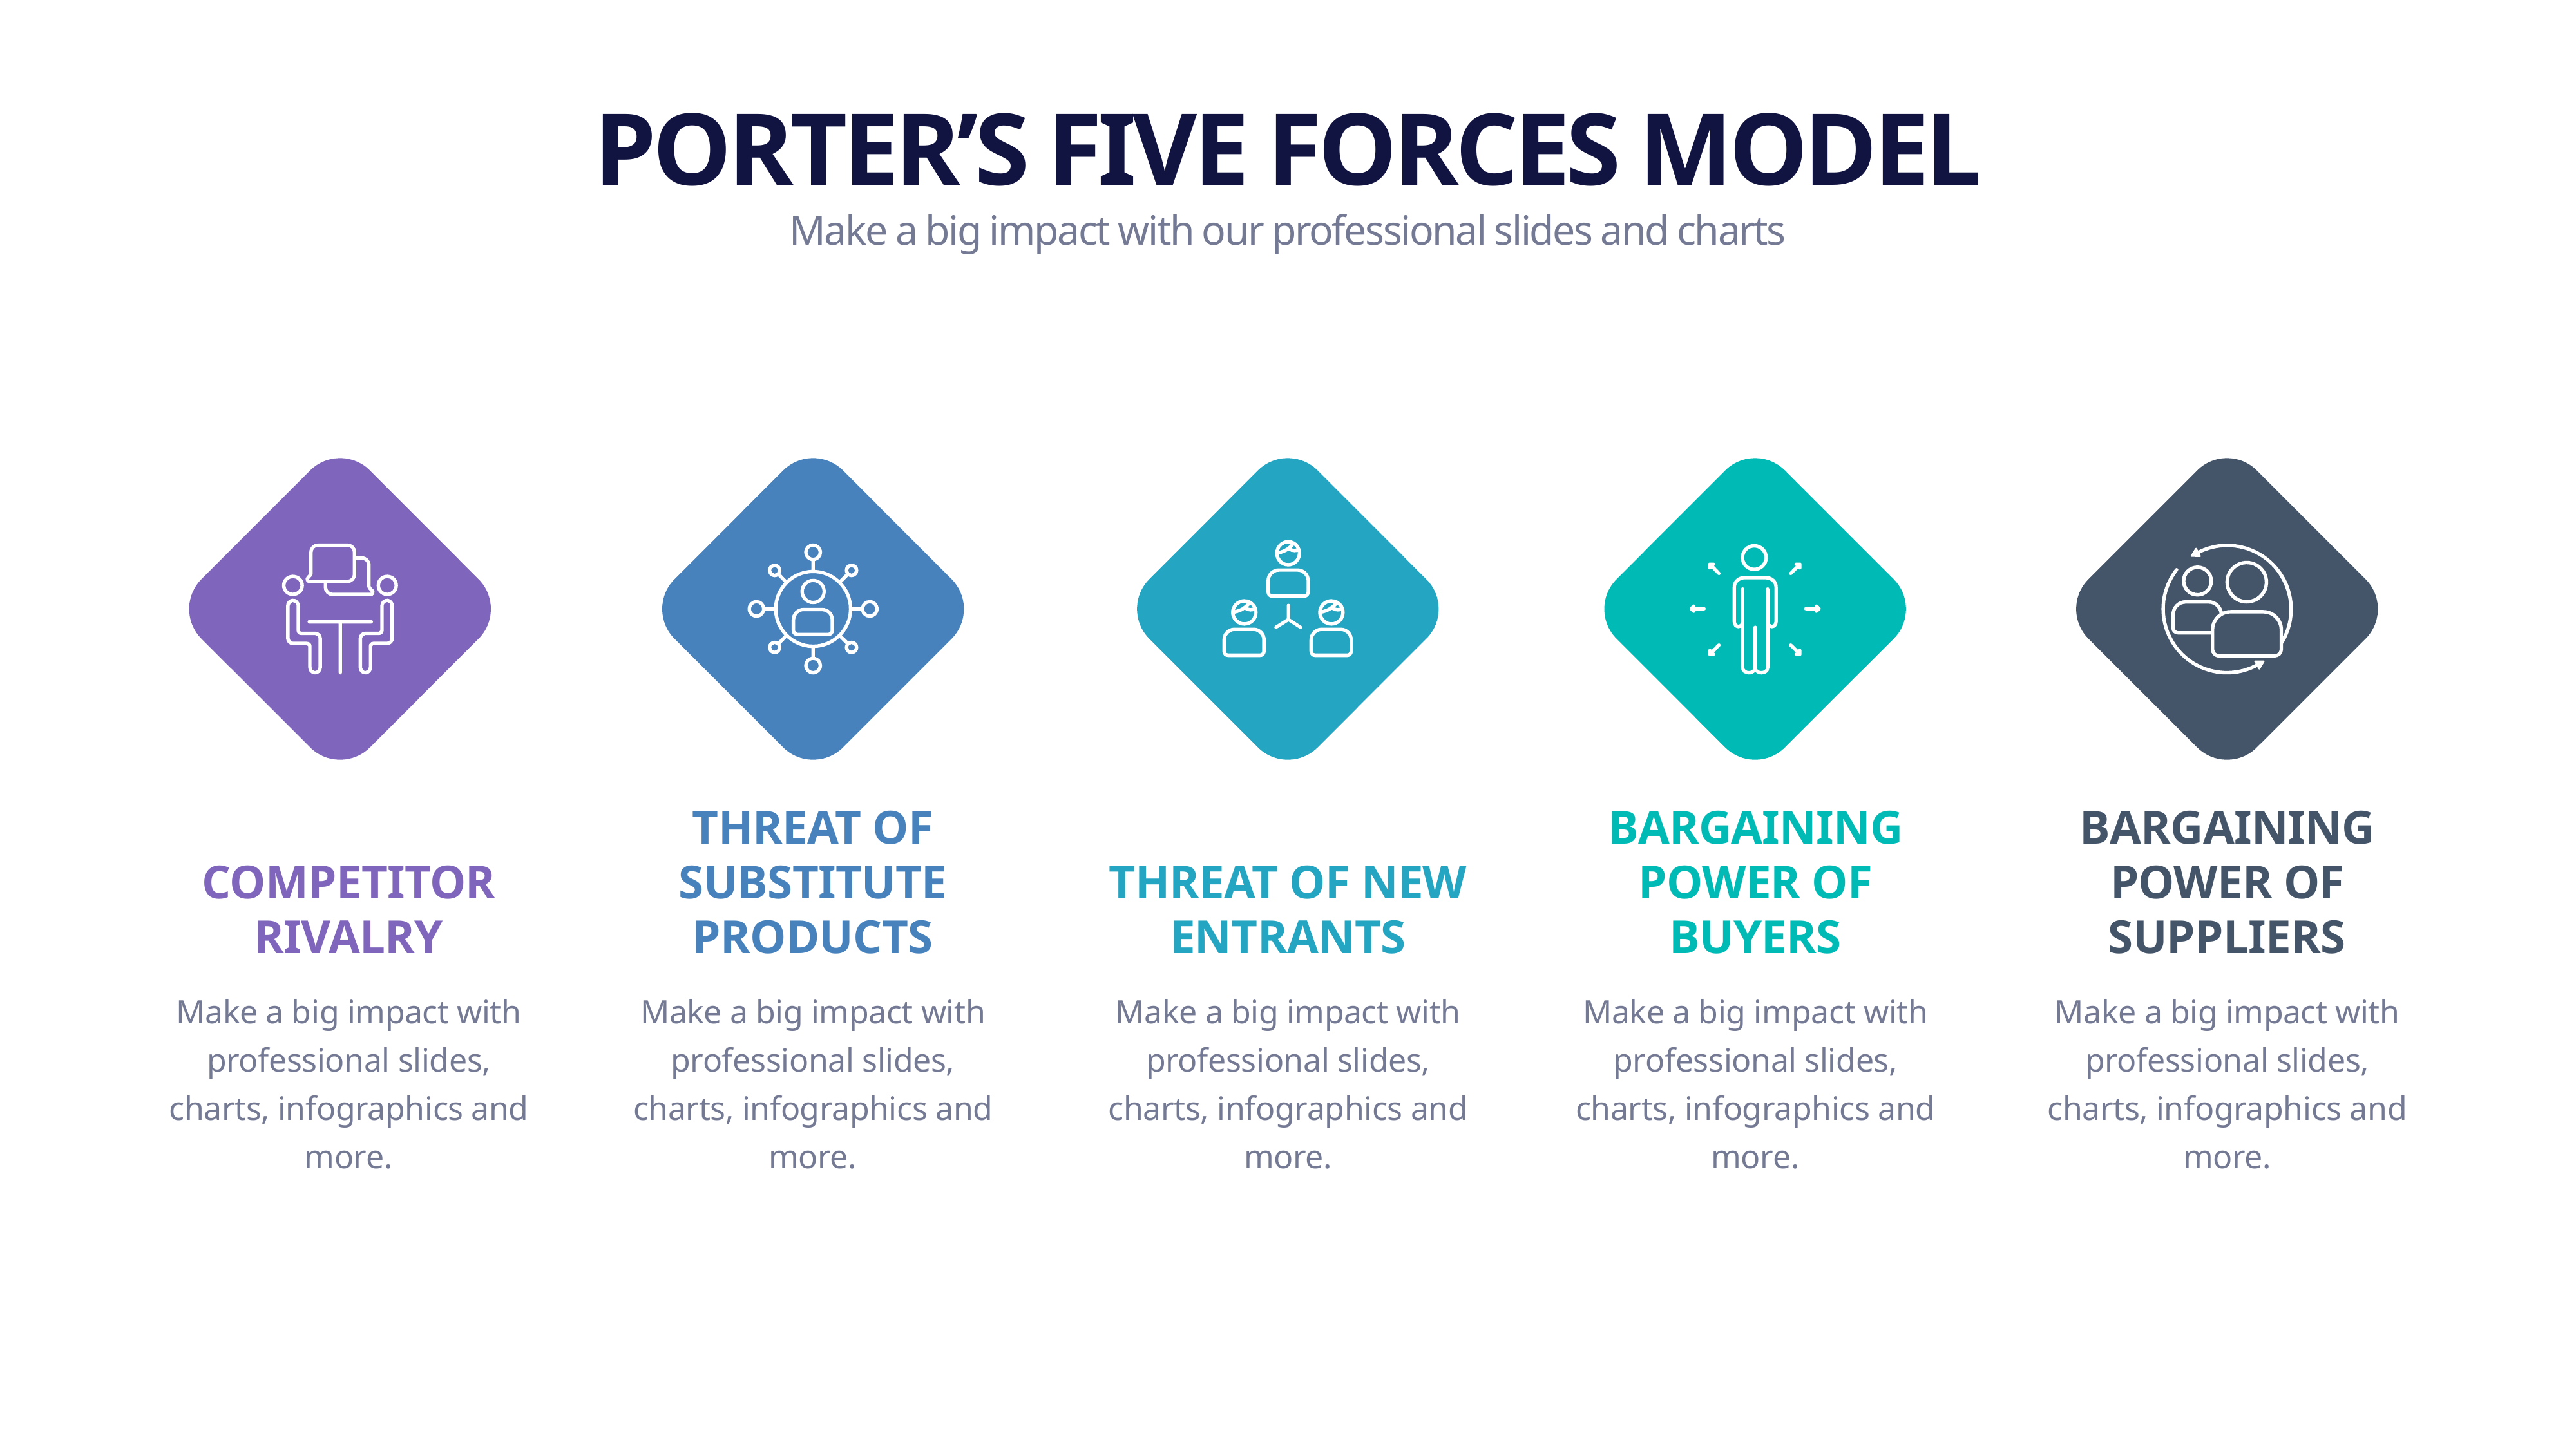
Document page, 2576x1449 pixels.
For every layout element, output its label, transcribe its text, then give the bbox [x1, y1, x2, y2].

text_box Make a big impact with professional slides, charts, infographics and more. [1555, 977, 1956, 1180]
text_box [1309, 627, 1353, 658]
text_box [1274, 603, 1302, 629]
text_box [2171, 544, 2293, 658]
text_box [305, 543, 375, 596]
text_box [1318, 599, 1345, 626]
text_box THREAT OF NEW ENTRANTS [1087, 848, 1488, 967]
text_box [1741, 544, 1768, 571]
text_box [286, 598, 322, 675]
text_box [1789, 643, 1802, 656]
text_box [358, 598, 394, 675]
text_box [281, 574, 304, 596]
text_box [1708, 562, 1721, 576]
text_box [189, 458, 491, 760]
text_box [747, 543, 879, 675]
text_box [1222, 627, 1266, 658]
text_box [307, 620, 374, 675]
text_box BARGAINING POWER OF SUPPLIERS [2027, 793, 2427, 967]
text_box COMPETITOR RIVALRY [148, 848, 549, 967]
text_box [1708, 643, 1721, 656]
text_box [1137, 458, 1439, 760]
text_box THREAT OF SUBSTITUTE PRODUCTS [613, 793, 1013, 967]
text_box [1732, 576, 1778, 675]
text_box Make a big impact with professional slides, charts, infographics and more. [613, 977, 1013, 1180]
text_box [1804, 604, 1821, 613]
text_box [1690, 604, 1706, 613]
text_box PORTER’S FIVE FORCES MODEL [160, 80, 2416, 200]
text_box [1231, 599, 1258, 626]
text_box Make a big impact with our professional slides and charts [160, 200, 2416, 258]
text_box Make a big impact with professional slides, charts, infographics and more. [1087, 977, 1488, 1180]
text_box [2076, 458, 2378, 760]
text_box [2161, 568, 2265, 675]
text_box [1604, 458, 1906, 760]
text_box BARGAINING POWER OF BUYERS [1555, 793, 1956, 967]
text_box Make a big impact with professional slides, charts, infographics and more. [2027, 977, 2427, 1180]
text_box [662, 458, 964, 760]
text_box [1275, 540, 1301, 567]
text_box [376, 574, 398, 596]
text_box Make a big impact with professional slides, charts, infographics and more. [148, 977, 549, 1180]
text_box [1266, 568, 1310, 598]
text_box [1789, 562, 1802, 576]
